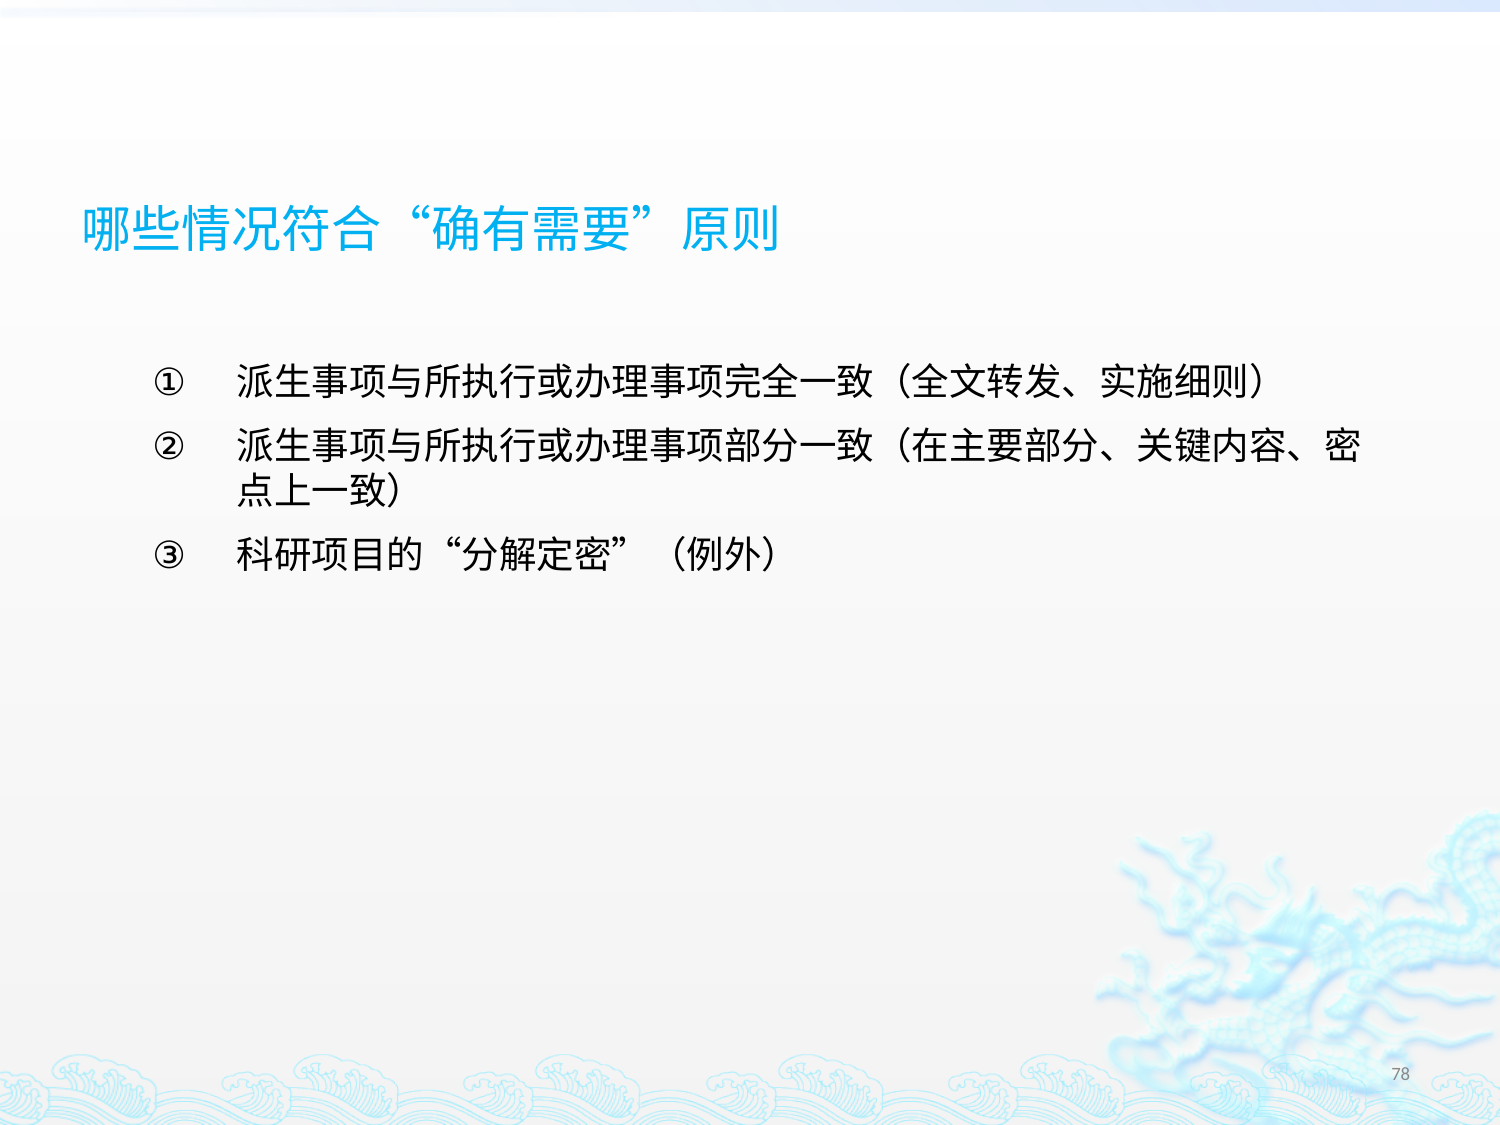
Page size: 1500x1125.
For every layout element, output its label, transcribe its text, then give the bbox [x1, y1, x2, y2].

text_box 哪些情况符合“确有需要”原则 [66, 189, 797, 265]
text_box 派生事项与所执行或办理事项完全一致（全文转发、实施细则） 派生事项与所执行或办理事项部分一致（在主要部分、关键内容、密点上一致） 科研项目的“分解定密”（例外） [137, 350, 1397, 647]
slide_number 78 [1074, 1042, 1425, 1103]
